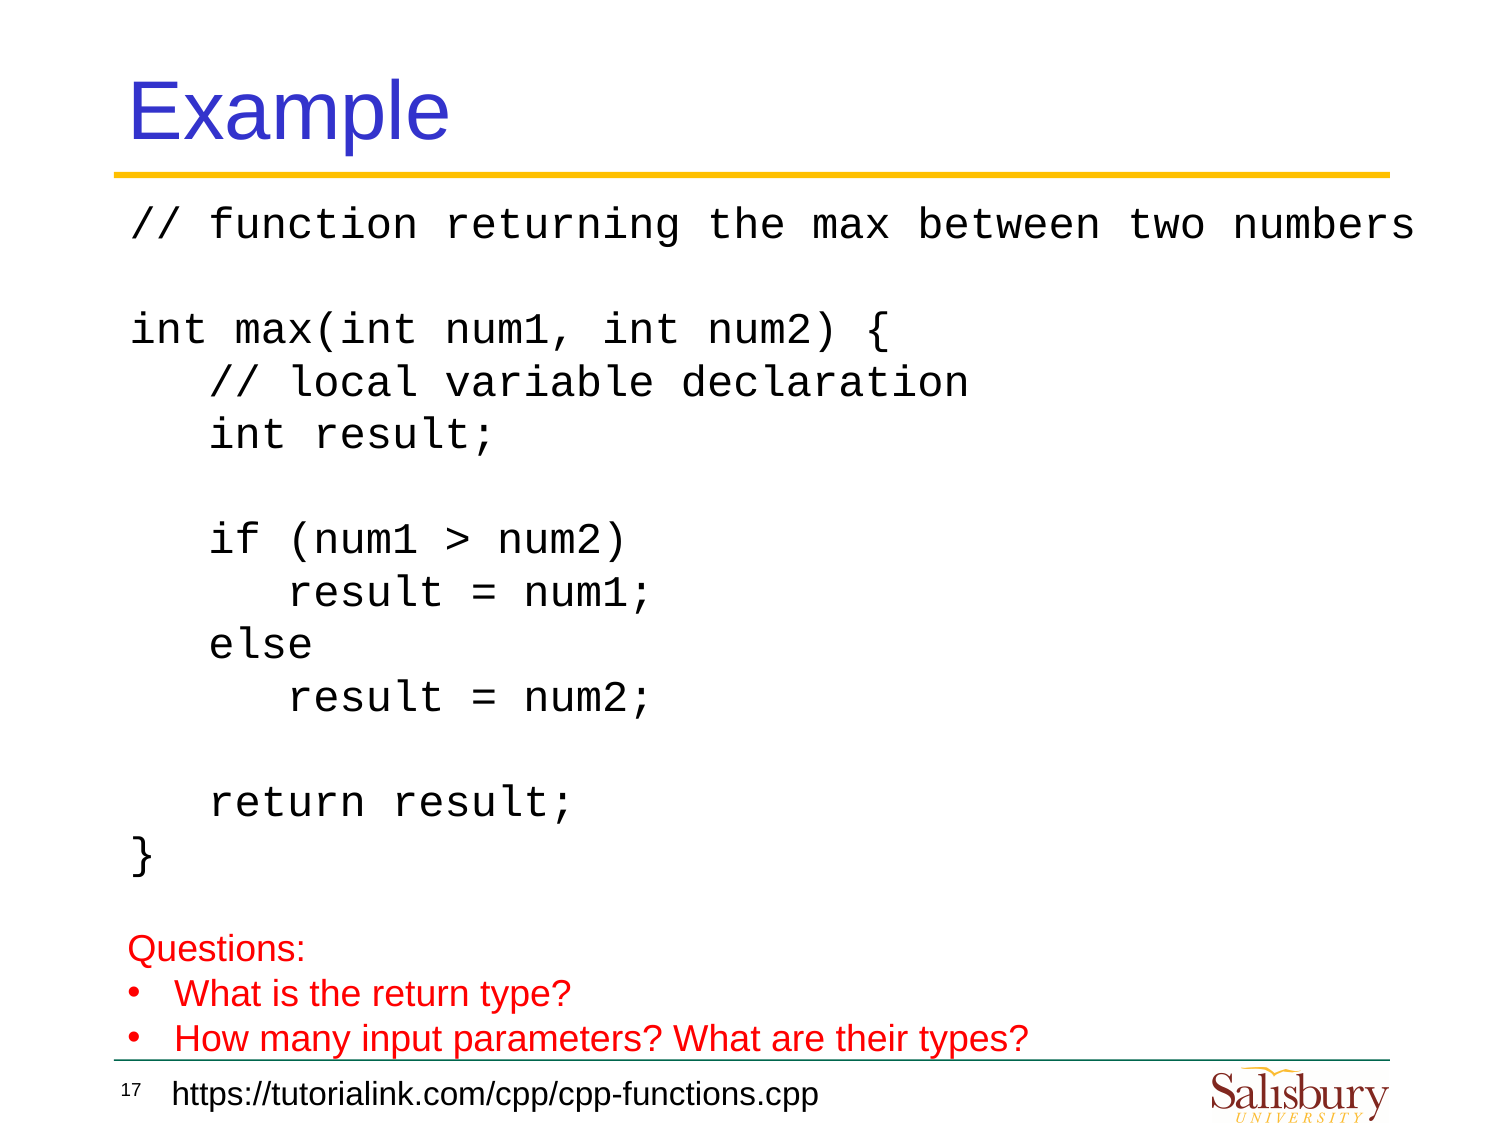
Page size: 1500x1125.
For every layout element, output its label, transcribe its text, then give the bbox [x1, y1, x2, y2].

picture [1212, 1067, 1389, 1123]
title Example [112, 50, 1388, 163]
slide_number 17 [112, 1074, 150, 1100]
text_box // function returning the max between two numbers int max(int num1, int num2) { // local variable declaration int result; if (num1 > num2) result = num1; else result = num2; return result; } [114, 187, 1500, 885]
text_box https://tutorialink.com/cpp/cpp-functions.cpp [156, 1064, 896, 1120]
text_box Questions: What is the return type? How many input parameters? What are their types? [112, 916, 1158, 1067]
